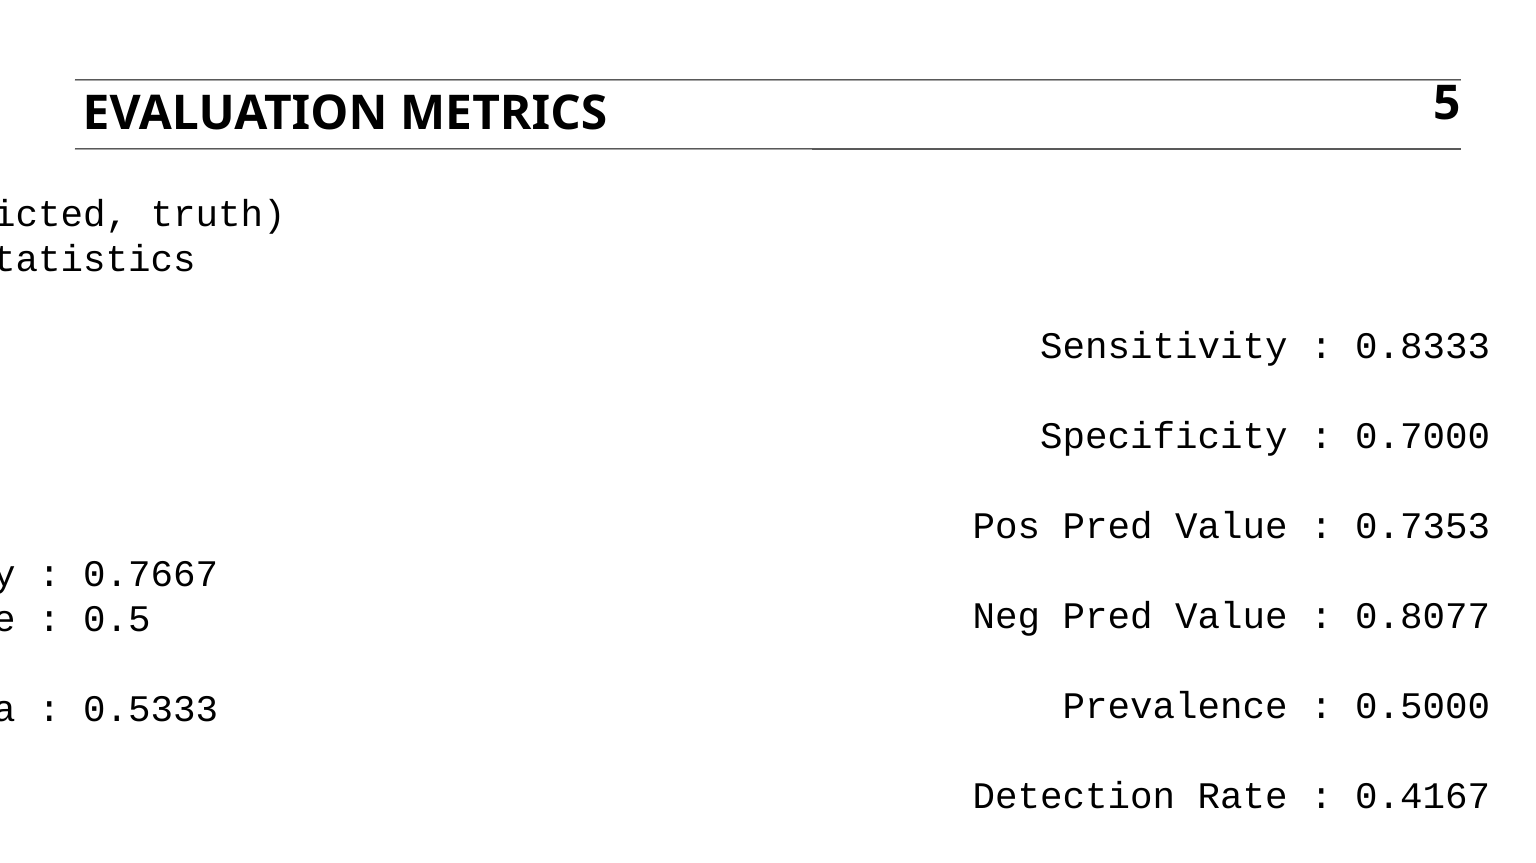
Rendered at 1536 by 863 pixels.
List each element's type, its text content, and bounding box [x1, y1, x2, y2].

text_box Sensitivity : 0.8333 Specificity : 0.7000 Pos Pred Value : 0.7353 Neg Pred Value : 0.8077 Prevalence : 0.5000 Detection Rate : 0.4167 Detection Prevalence : 0.5667 Balanced Accuracy : 0.7667 [755, 268, 1524, 863]
slide_number 5 [1419, 86, 1461, 138]
text_box > confusionMatrix(predicted, truth) Confusion Matrix and Statistics Reference Prediction OJ VC OJ 25 9 VC 5 21 Accuracy : 0.7667 No Information Rate : 0.5 Kappa : 0.5333 [0, 181, 1403, 736]
list EVALUATION METRICS [67, 81, 1118, 132]
